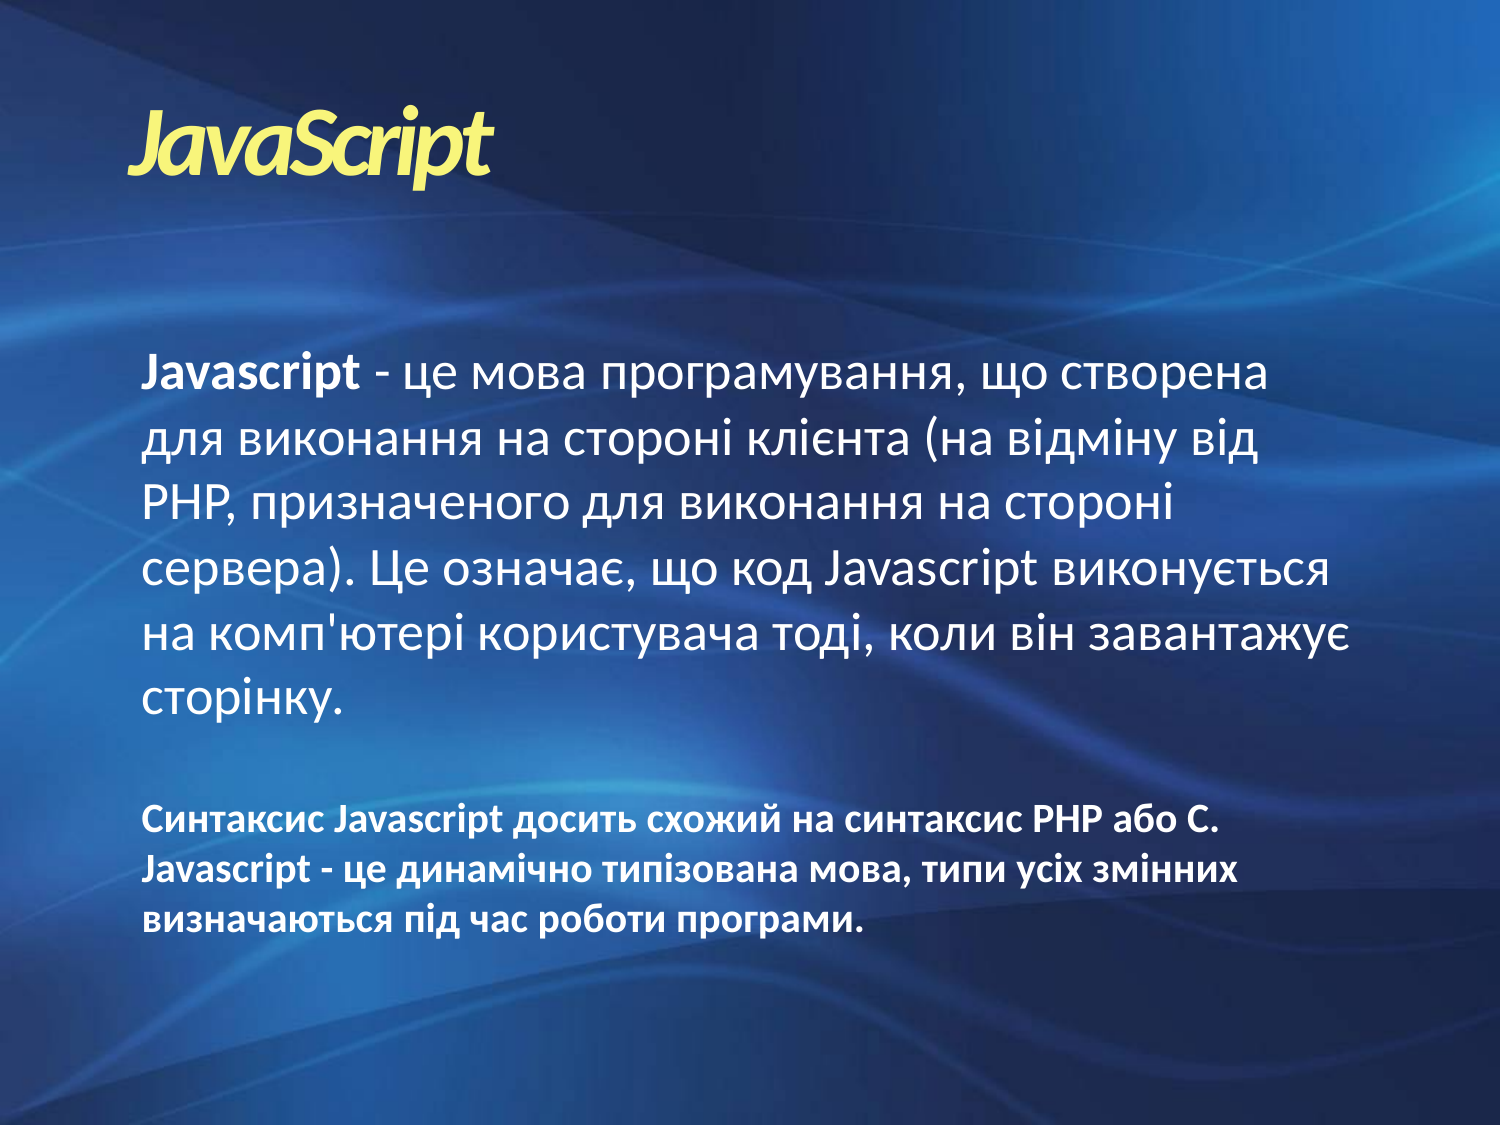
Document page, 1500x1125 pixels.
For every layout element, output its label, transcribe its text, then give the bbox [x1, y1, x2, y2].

picture [0, 0, 1500, 1125]
list JavaScript [129, 90, 1371, 197]
text_box Javascript - це мова програмування, що створена для виконання на стороні клієнта (на відміну від PHP, призначеного для виконання на стороні сервера). Це означає, що код Javascript виконується на комп'ютері користувача тоді, коли він завантажує сторінку. Синтаксис Javascript досить схожий на синтаксис PHP або C. Javascript - це динамічно типізована мова, типи усіх змінних визначаються під час роботи програми. [129, 324, 1370, 953]
